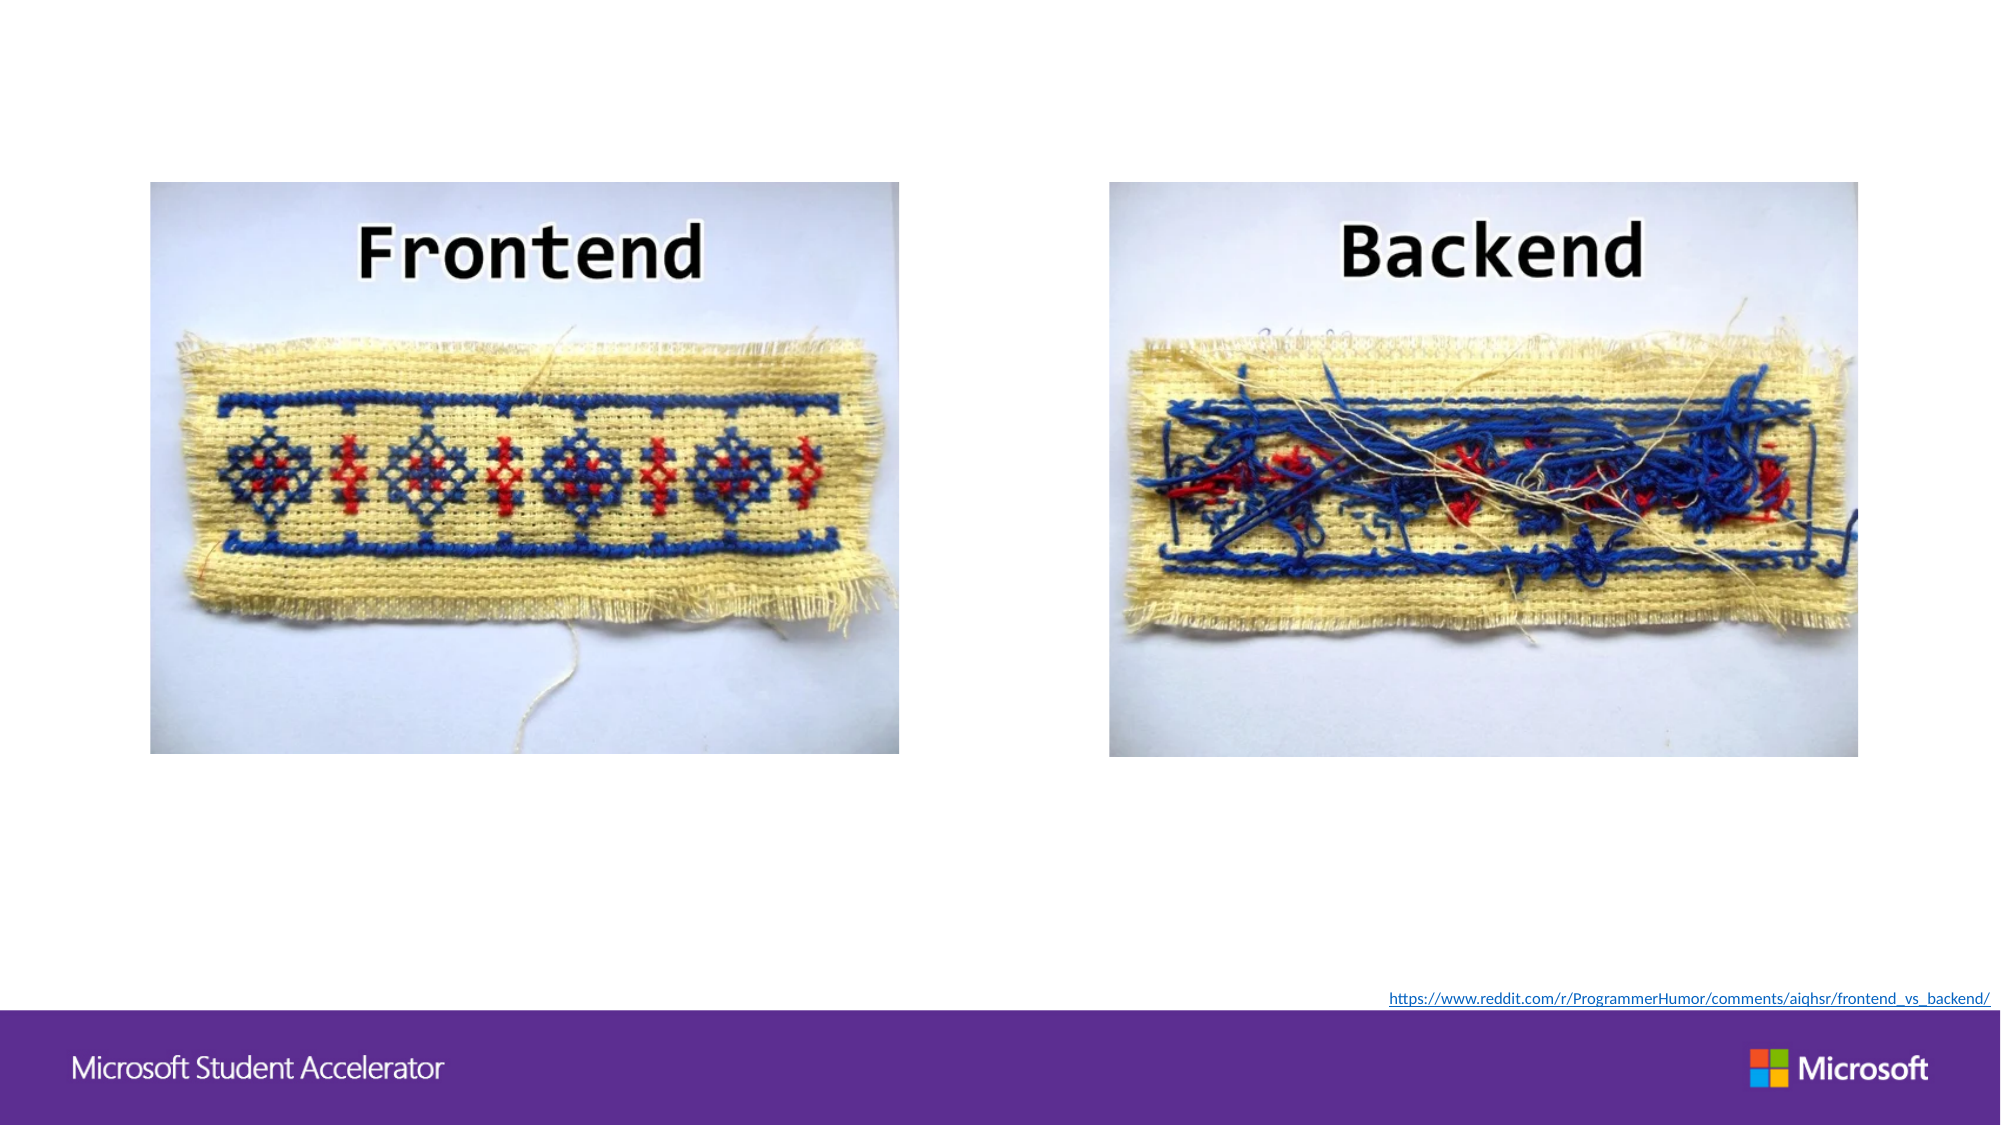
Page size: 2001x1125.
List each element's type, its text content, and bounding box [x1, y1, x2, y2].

text_box https://www.reddit.com/r/ProgrammerHumor/comments/aiqhsr/frontend_vs_backend/ [1374, 980, 2000, 1016]
picture [0, 0, 2001, 1125]
